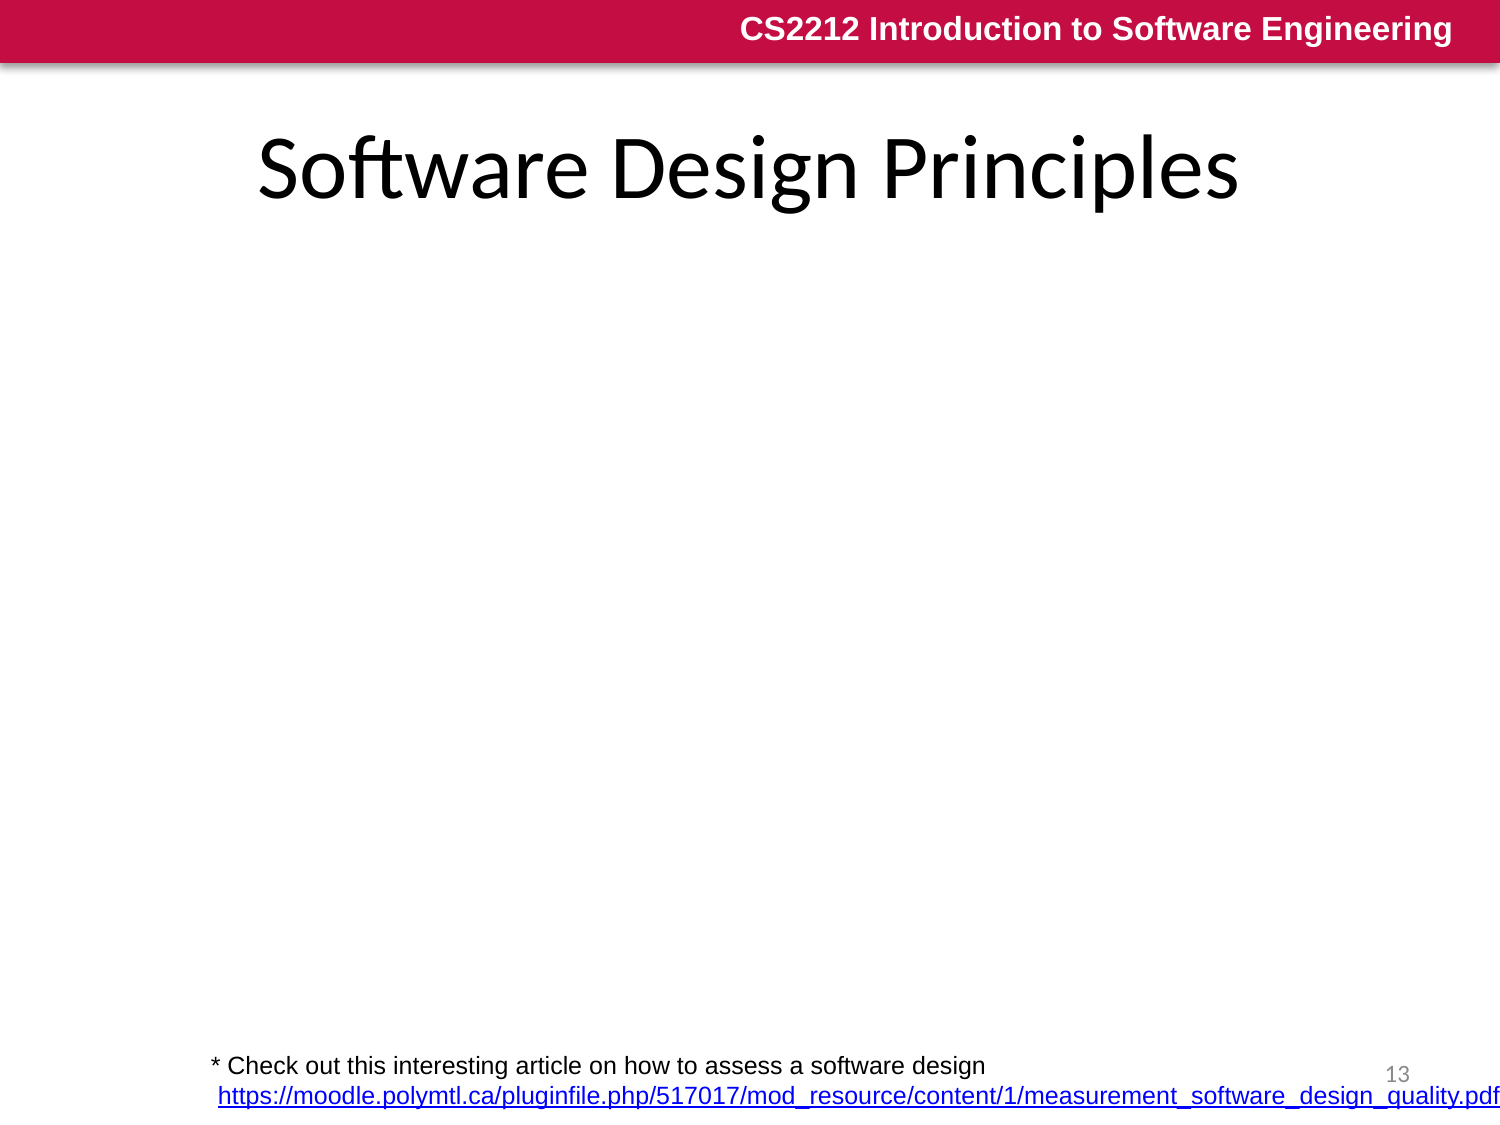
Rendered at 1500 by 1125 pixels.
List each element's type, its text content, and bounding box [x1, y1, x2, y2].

picture [0, 0, 1500, 63]
text_box * Check out this interesting article on how to assess a software design https://moodle.polymtl.ca/pluginfile.php/517017/mod_resource/content/1/measurement_software_design_quality.pdf [196, 1042, 1500, 1125]
title Software Design Principles [112, 99, 1388, 288]
